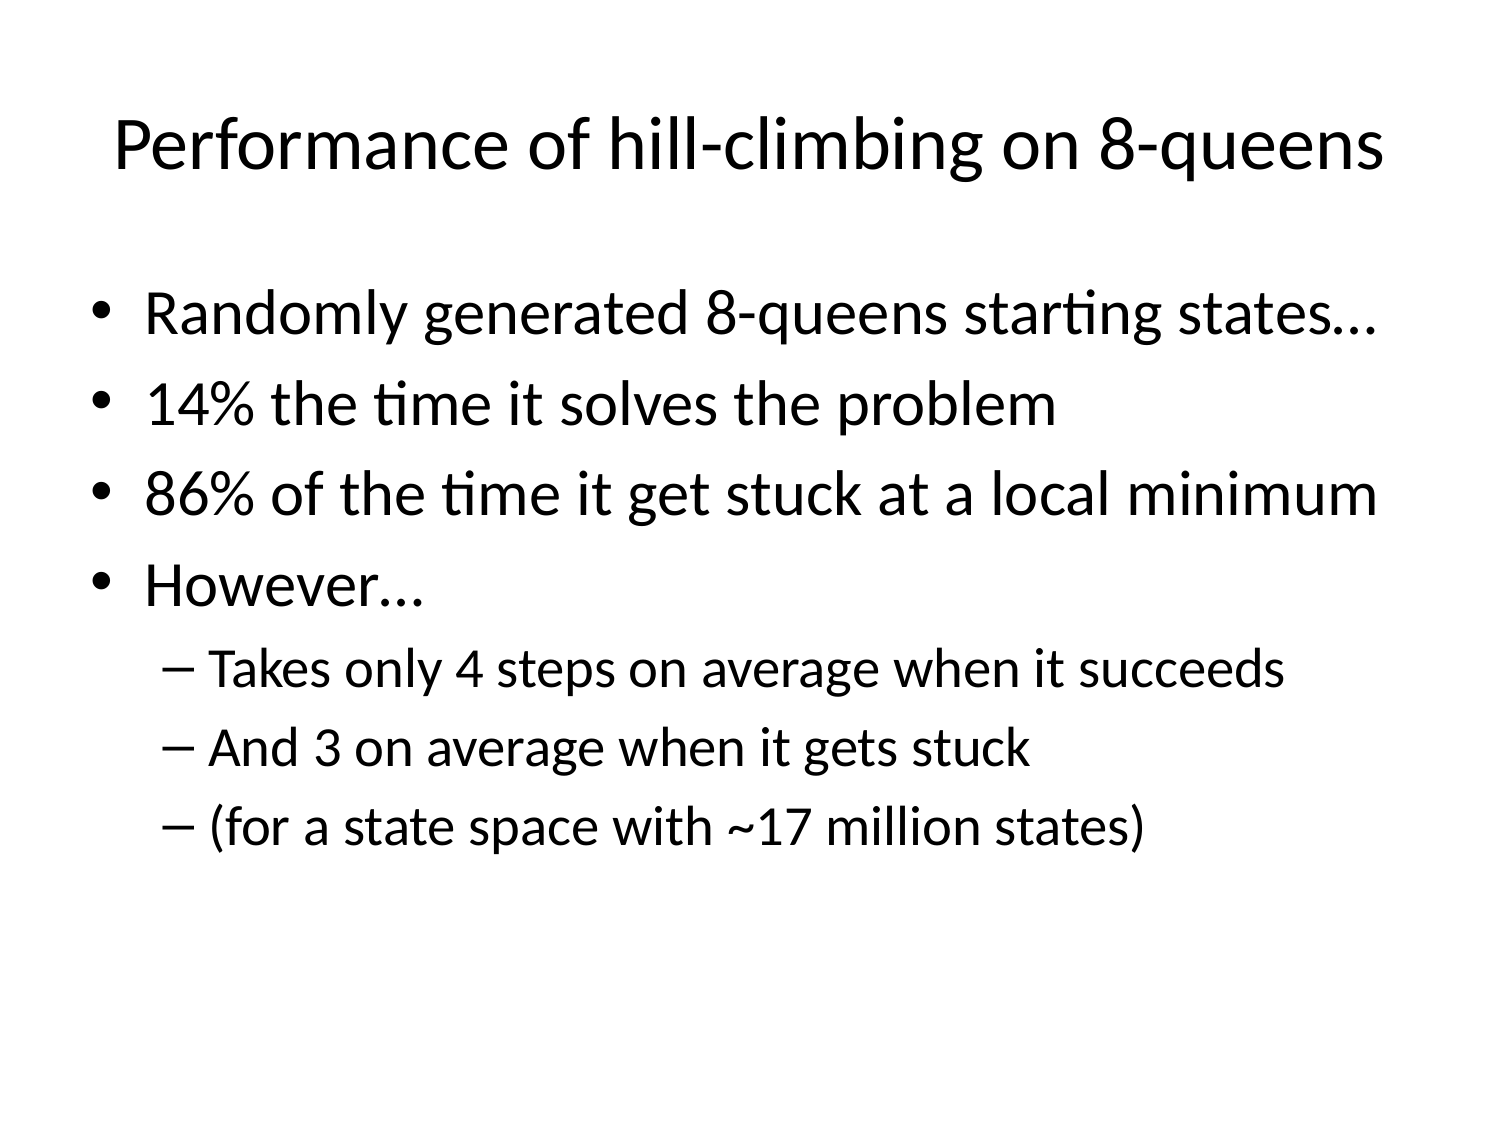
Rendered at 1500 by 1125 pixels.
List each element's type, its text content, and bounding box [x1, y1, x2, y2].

list Randomly generated 8-queens starting states… 14% the time it solves the problem 86% of the time it get stuck at a local minimum However… Takes only 4 steps on average when it succeeds And 3 on average when it gets stuck (for a state space with ~17 million states) [75, 262, 1425, 1005]
title Performance of hill-climbing on 8-queens [75, 45, 1425, 233]
